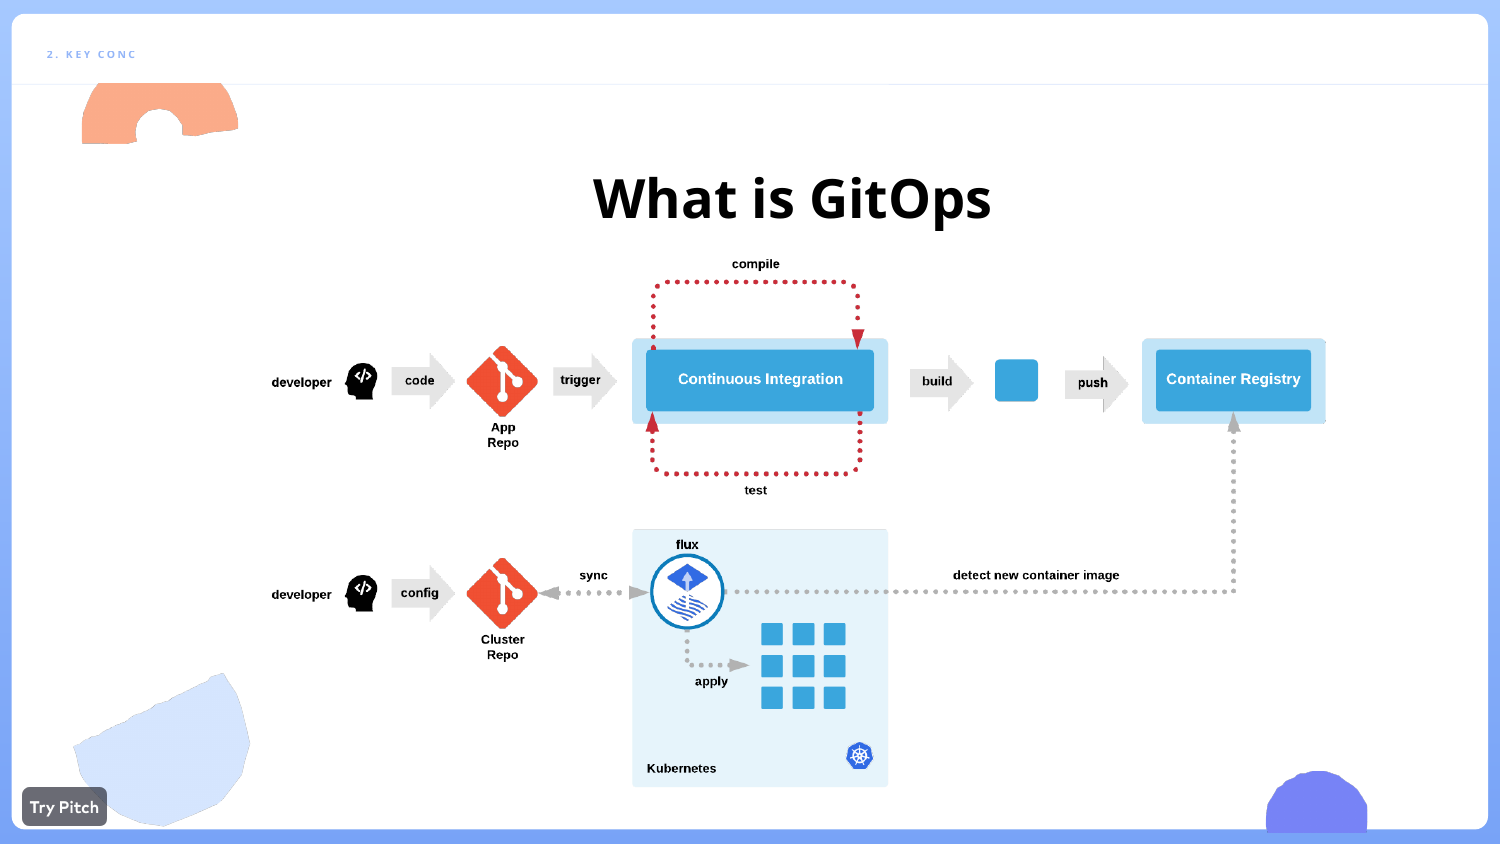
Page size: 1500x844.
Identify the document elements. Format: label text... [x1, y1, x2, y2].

picture [22, 218, 1368, 844]
text_box [11, 13, 1489, 84]
text_box What is GitOps [193, 147, 1394, 230]
text_box [11, 85, 1489, 830]
text_box 2. KEY CONCEPTS [46, 42, 347, 61]
picture [81, 83, 239, 144]
